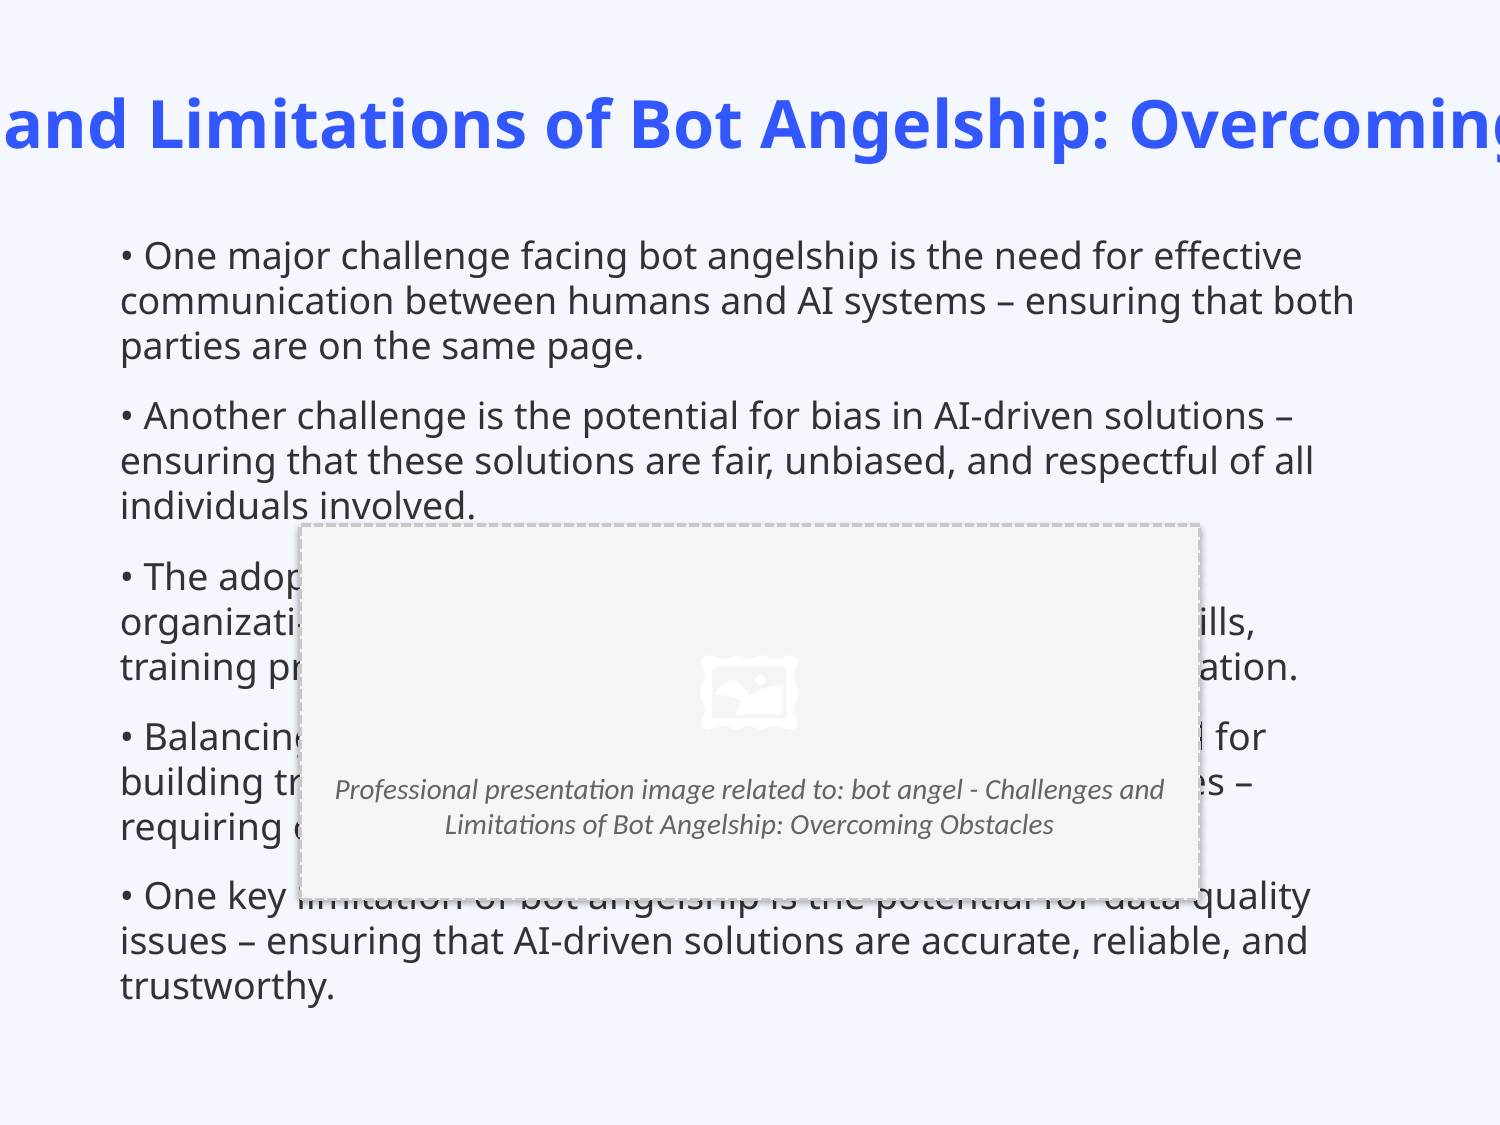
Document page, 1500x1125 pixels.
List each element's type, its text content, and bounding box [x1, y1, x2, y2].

text_box Challenges and Limitations of Bot Angelship: Overcoming Obstacles [0, 74, 1500, 170]
text_box 🖼️ Professional presentation image related to: bot angel - Challenges and Limitations of Bot Angelship: Overcoming Obstacles [299, 524, 1201, 901]
text_box • One major challenge facing bot angelship is the need for effective communication between humans and AI systems – ensuring that both parties are on the same page. • Another challenge is the potential for bias in AI-driven solutions – ensuring that these solutions are fair, unbiased, and respectful of all individuals involved. • The adoption of bot angels requires a significant shift in organizational culture – including the need to develop new skills, training programs, and policies to support human-AI collaboration. • Balancing technical expertise with human empathy is crucial for building trust with humans and achieving successful outcomes – requiring ongoing education and training on both sides. • One key limitation of bot angelship is the potential for data quality issues – ensuring that AI-driven solutions are accurate, reliable, and trustworthy. [104, 224, 1380, 1015]
